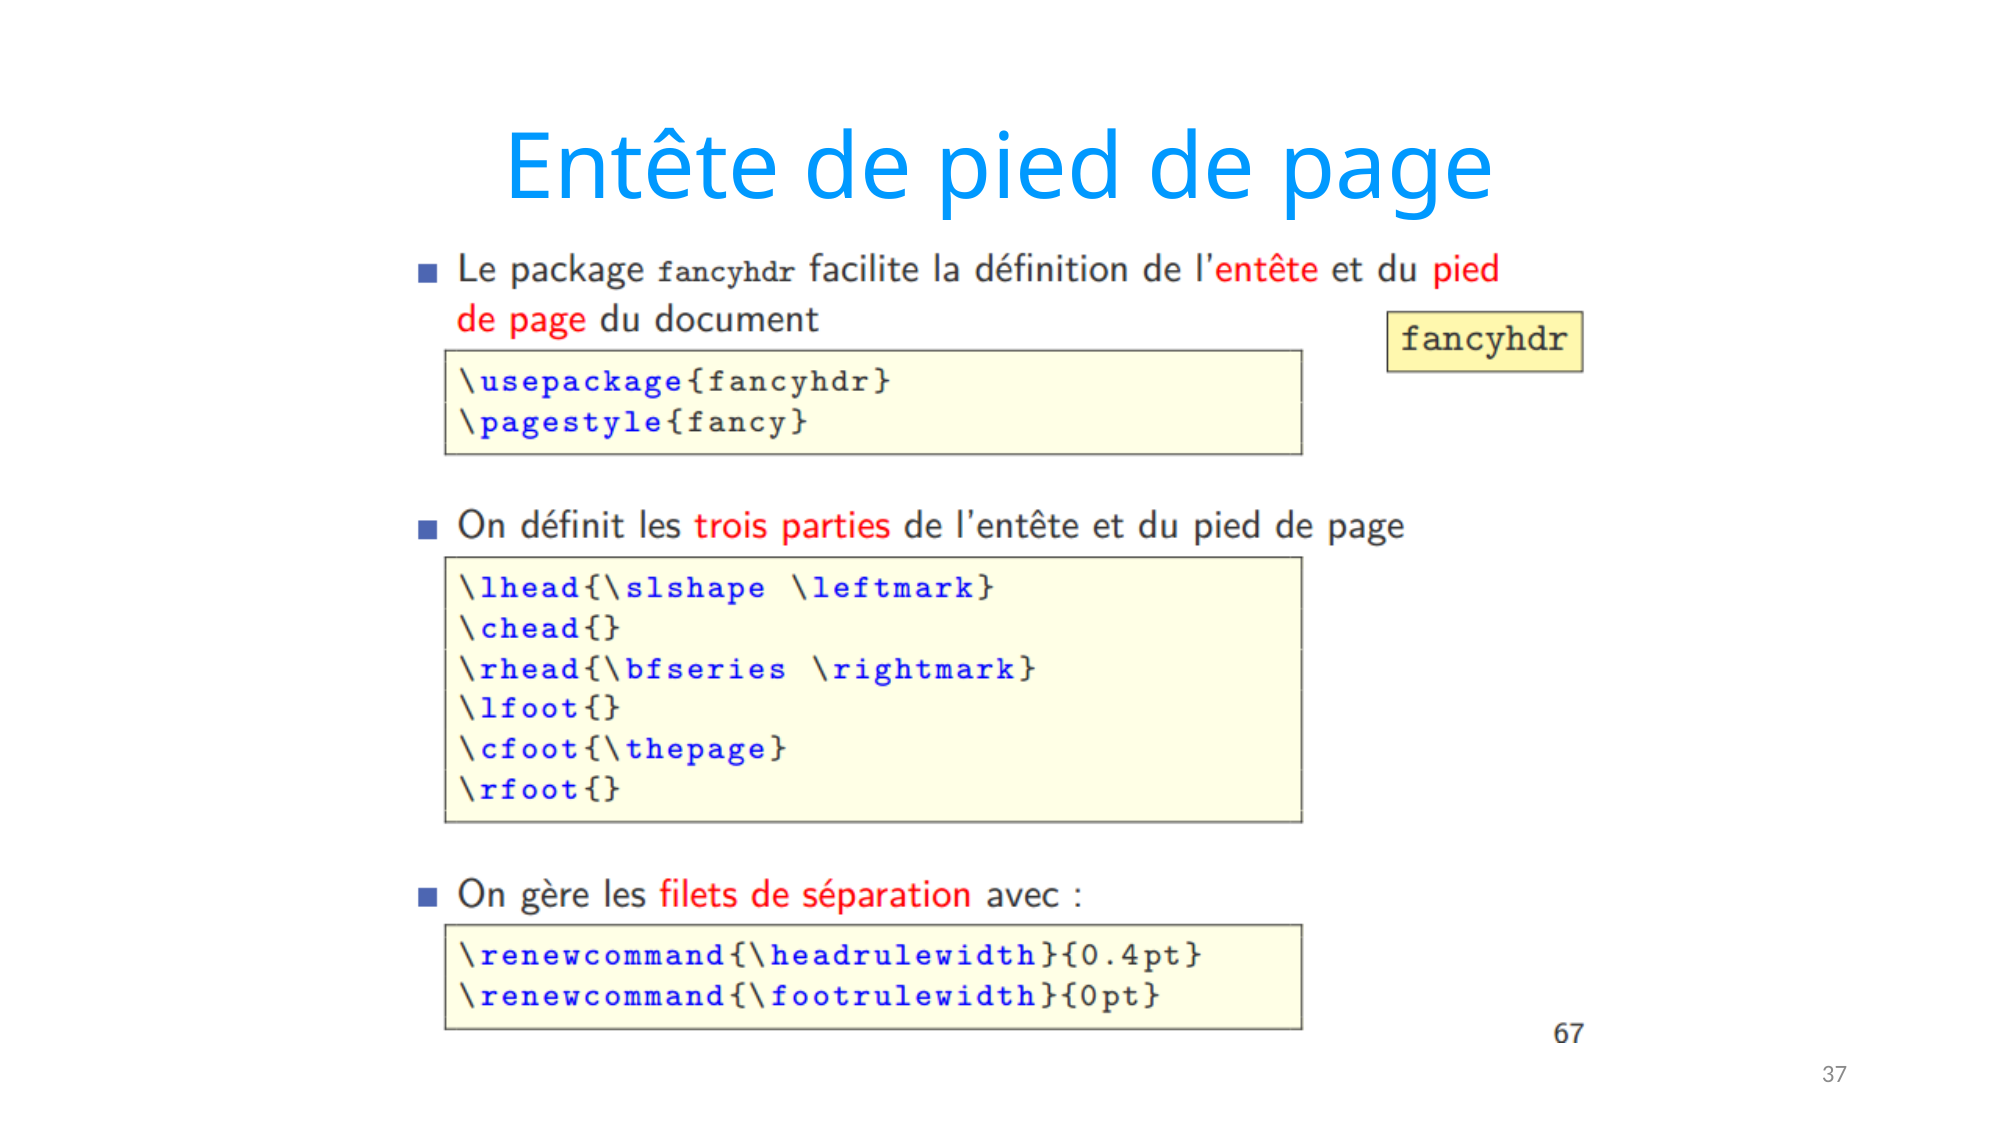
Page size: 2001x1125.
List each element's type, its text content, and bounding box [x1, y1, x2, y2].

title Entête de pied de page [137, 59, 1863, 278]
slide_number 37 [1412, 1042, 1863, 1103]
picture [370, 233, 1595, 1043]
